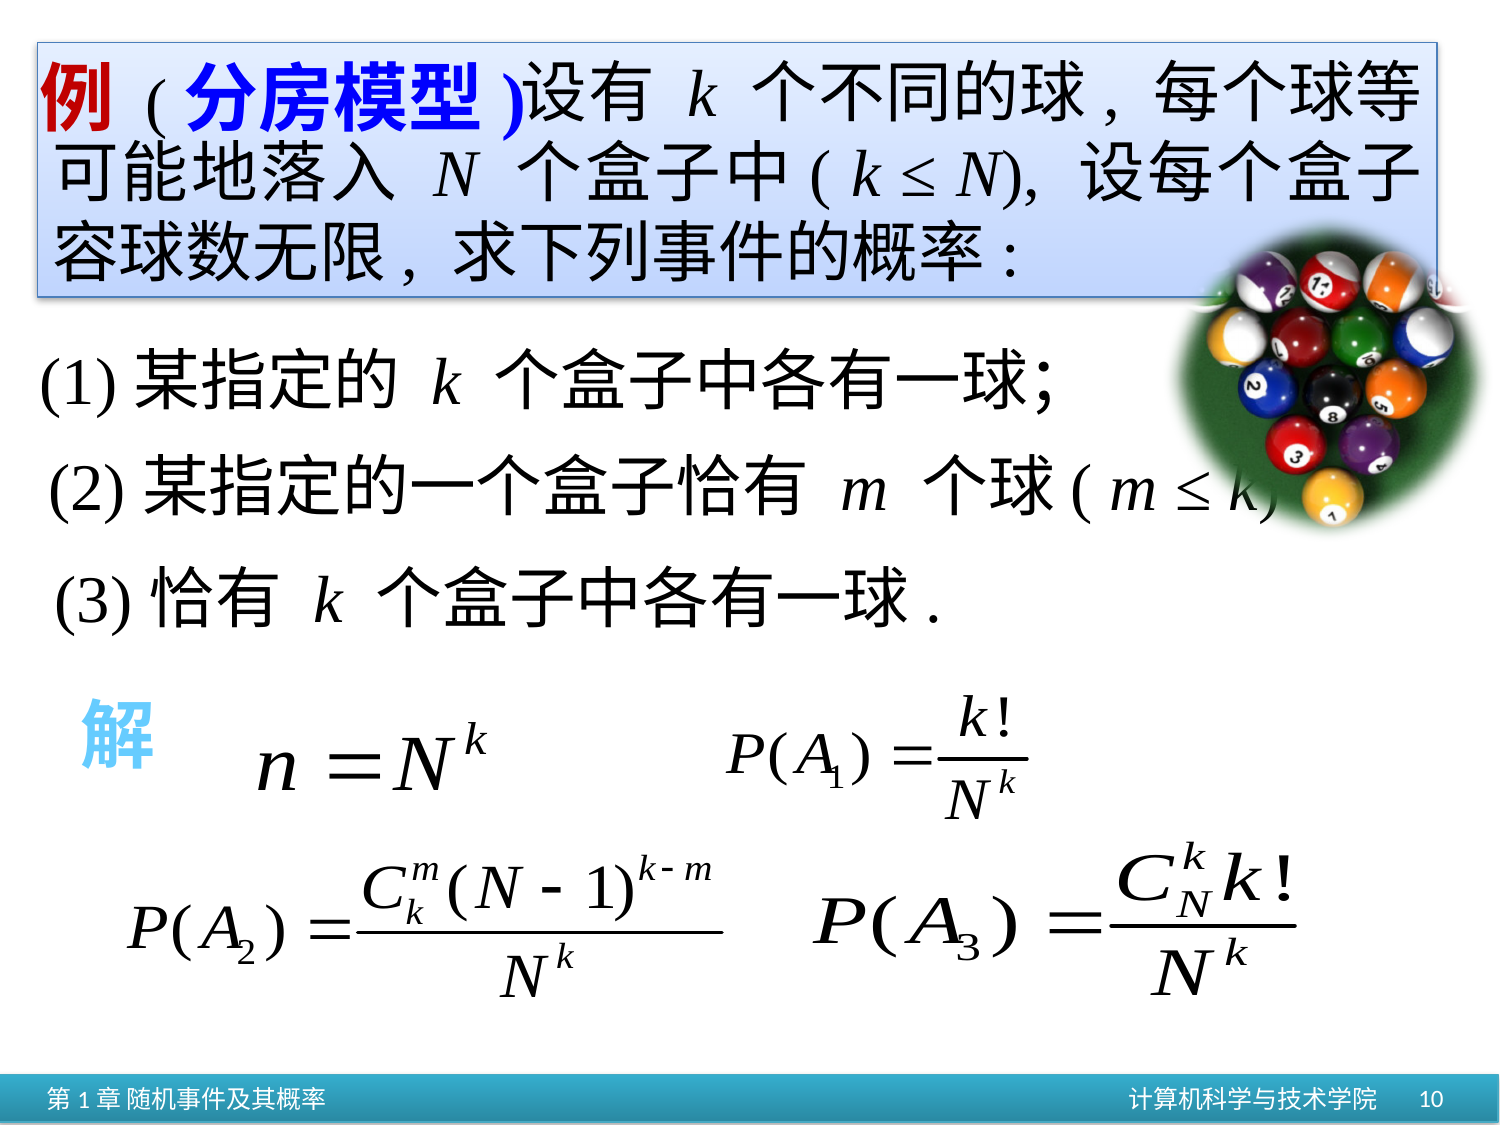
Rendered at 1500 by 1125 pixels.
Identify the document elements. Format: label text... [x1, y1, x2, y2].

text_box 设有 k 个不同的球, 每个球等可能地落入 N 个盒子中( k ≤ N), 设每个盒子容球数无限, 求下列事件的概率: [37, 42, 1438, 298]
text_box (3)恰有 k 个盒子中各有一球. [39, 548, 1165, 643]
text_box (1)某指定的 k 个盒子中各有一球； [24, 330, 1156, 426]
text_box 例 (分房模型) [24, 42, 668, 148]
text_box 解 [65, 680, 170, 786]
picture [1161, 210, 1495, 544]
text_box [714, 680, 1039, 834]
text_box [241, 703, 505, 811]
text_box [114, 837, 735, 1012]
text_box (2)某指定的一个盒子恰有 m 个球( m ≤ k) [33, 436, 1156, 532]
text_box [796, 823, 1310, 1012]
